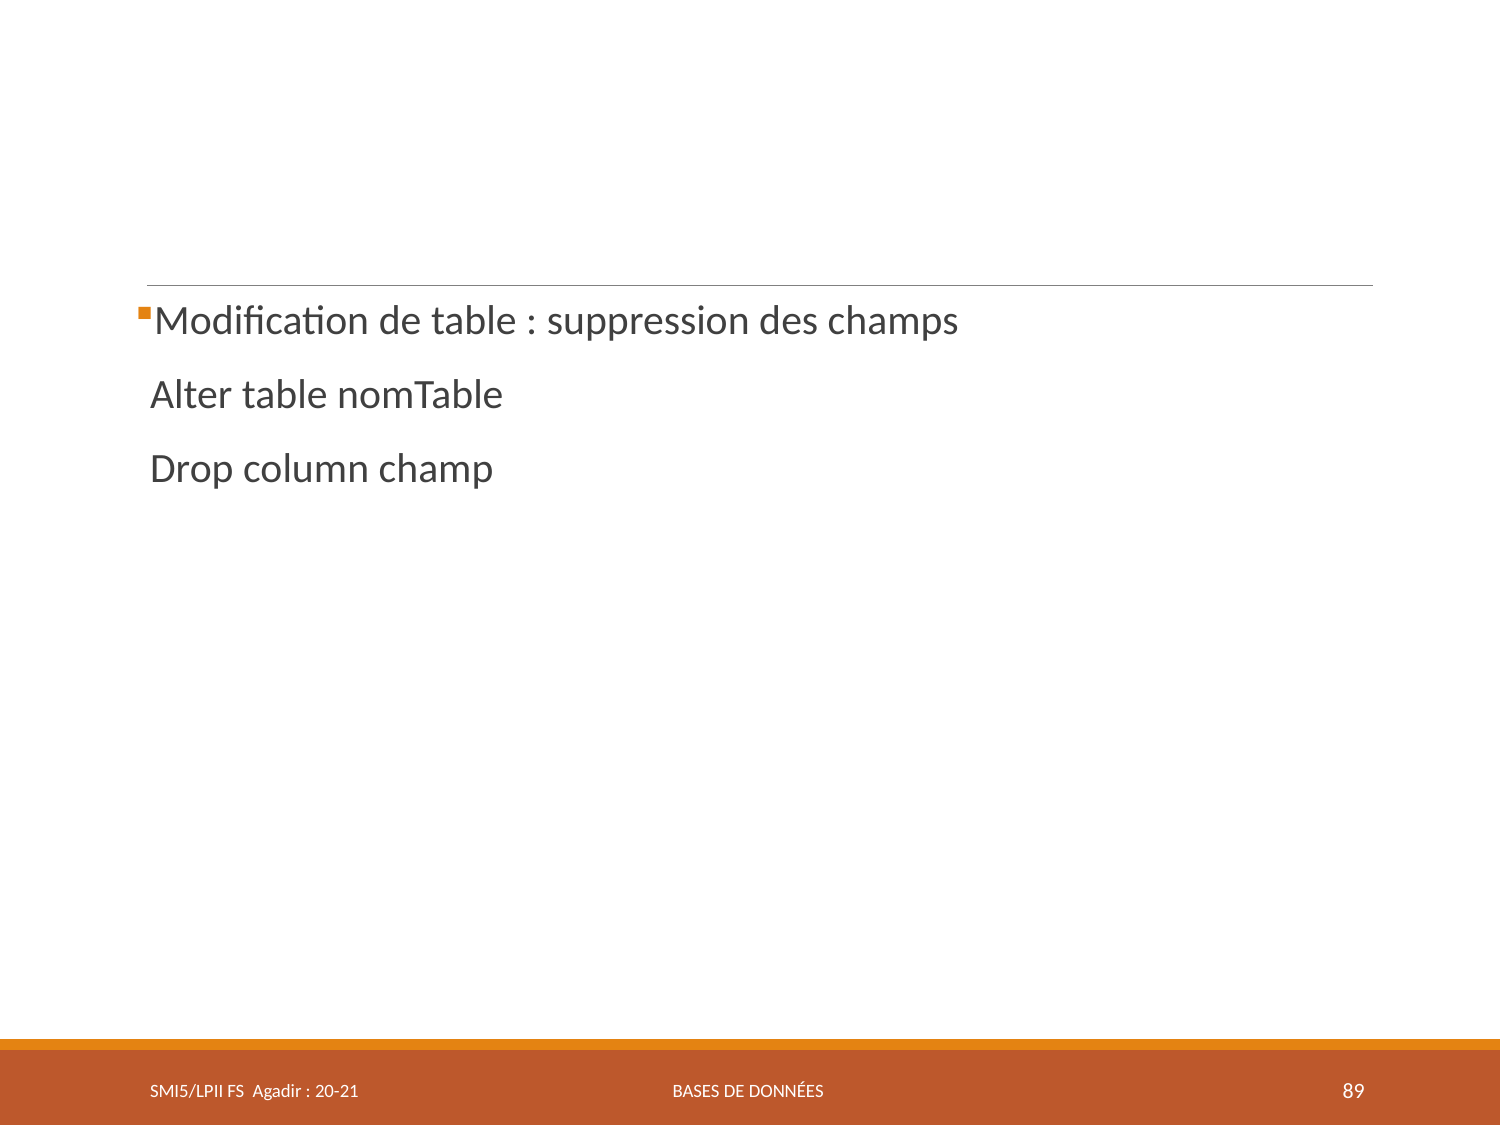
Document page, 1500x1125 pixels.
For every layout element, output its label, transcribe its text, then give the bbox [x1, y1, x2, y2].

slide_number 89 [1218, 1059, 1380, 1120]
slide_number SMI5/LPII FS Agadir : 20-21 [135, 1059, 440, 1120]
list Modification de table : suppression des champs Alter table nomTable Drop column champ [135, 290, 1380, 1125]
footer Bases de données [453, 1059, 1047, 1120]
